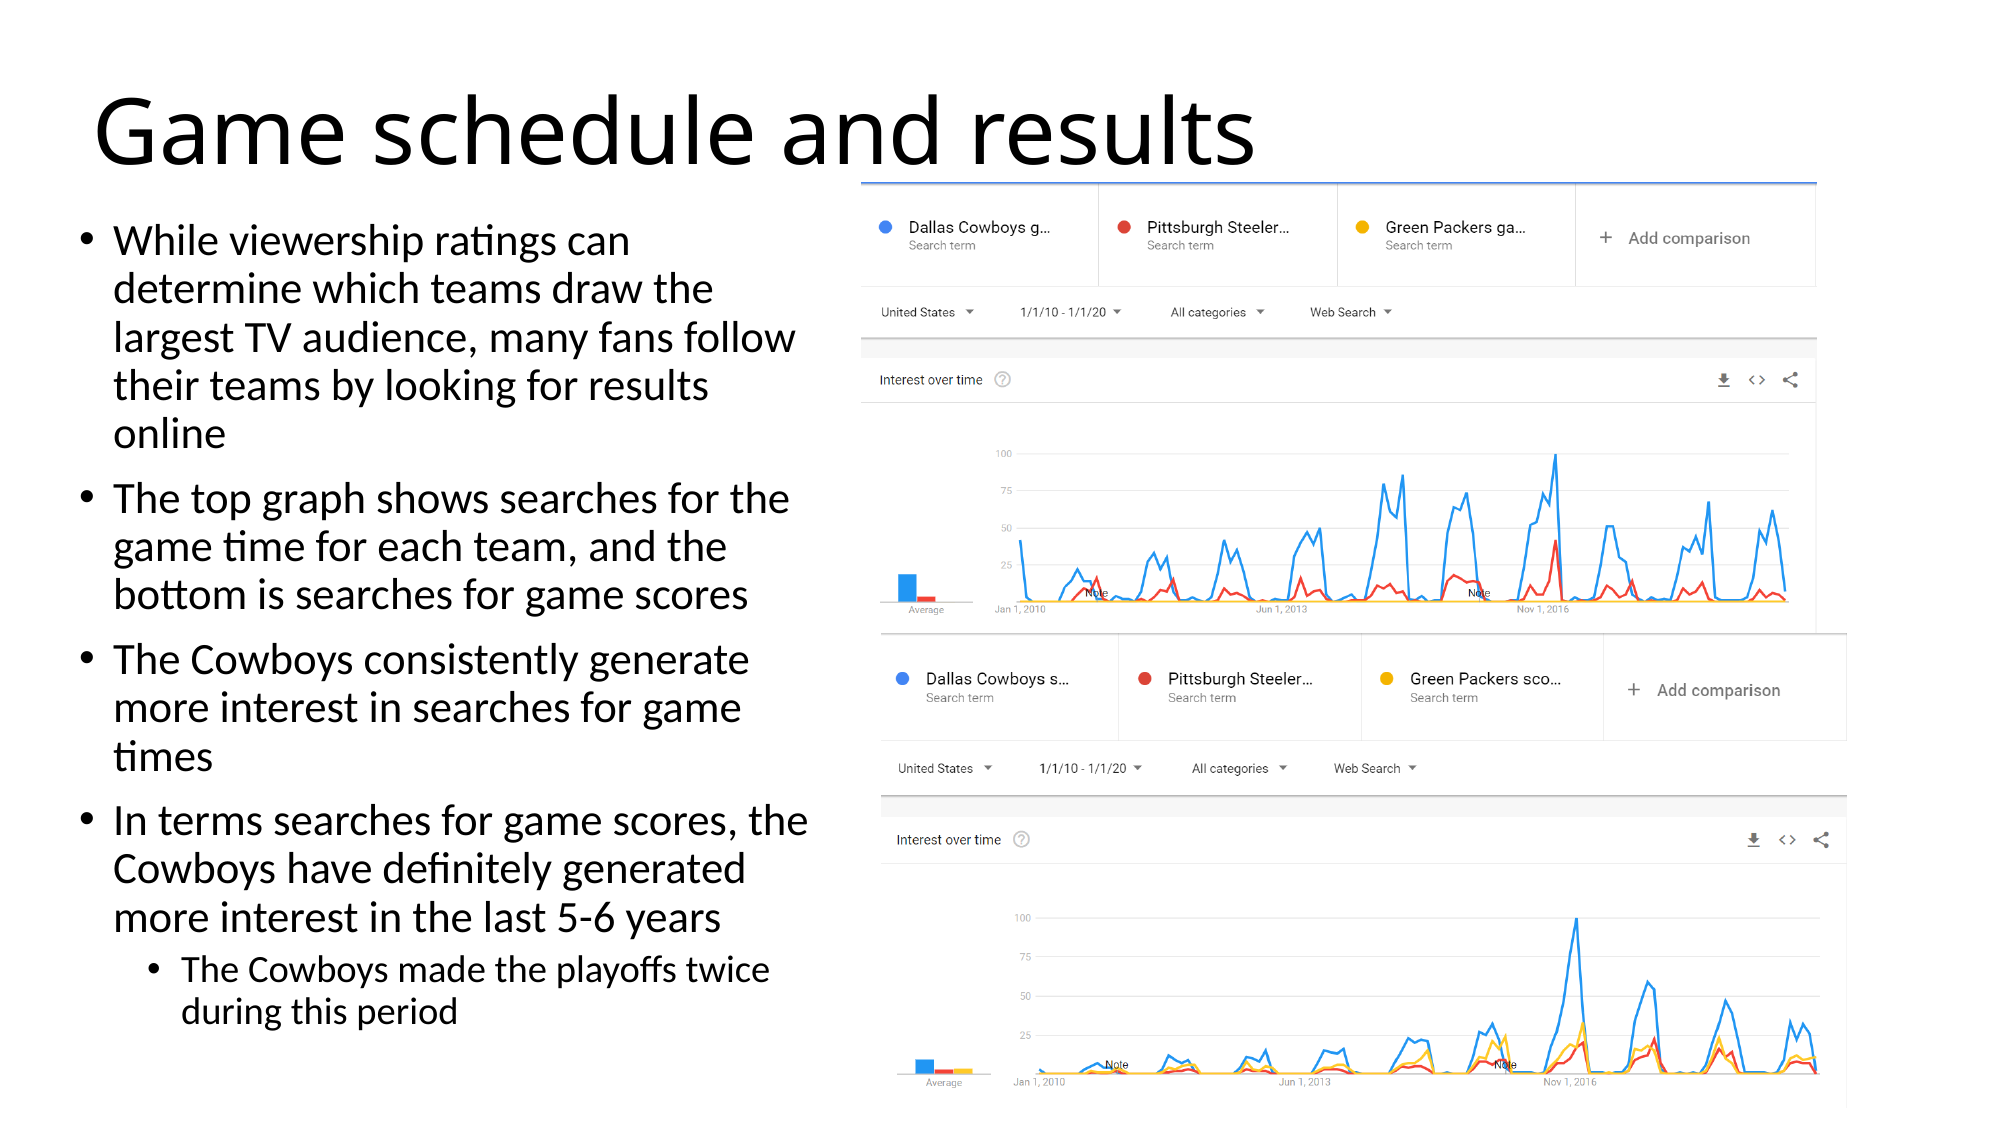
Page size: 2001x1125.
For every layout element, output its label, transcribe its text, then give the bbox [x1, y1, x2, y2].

title Game schedule and results [77, 25, 1803, 244]
picture [861, 182, 1847, 1108]
list While viewership ratings can determine which teams draw the largest TV audience, many fans follow their teams by looking for results online The top graph shows searches for the game time for each team, and the bottom is searches for game scores The Cowboys consistently generate more interest in searches for game times In terms searches for game scores, the Cowboys have definitely generated more interest in the last 5-6 years The Cowboys made the playoffs twice during this period [64, 209, 832, 1086]
